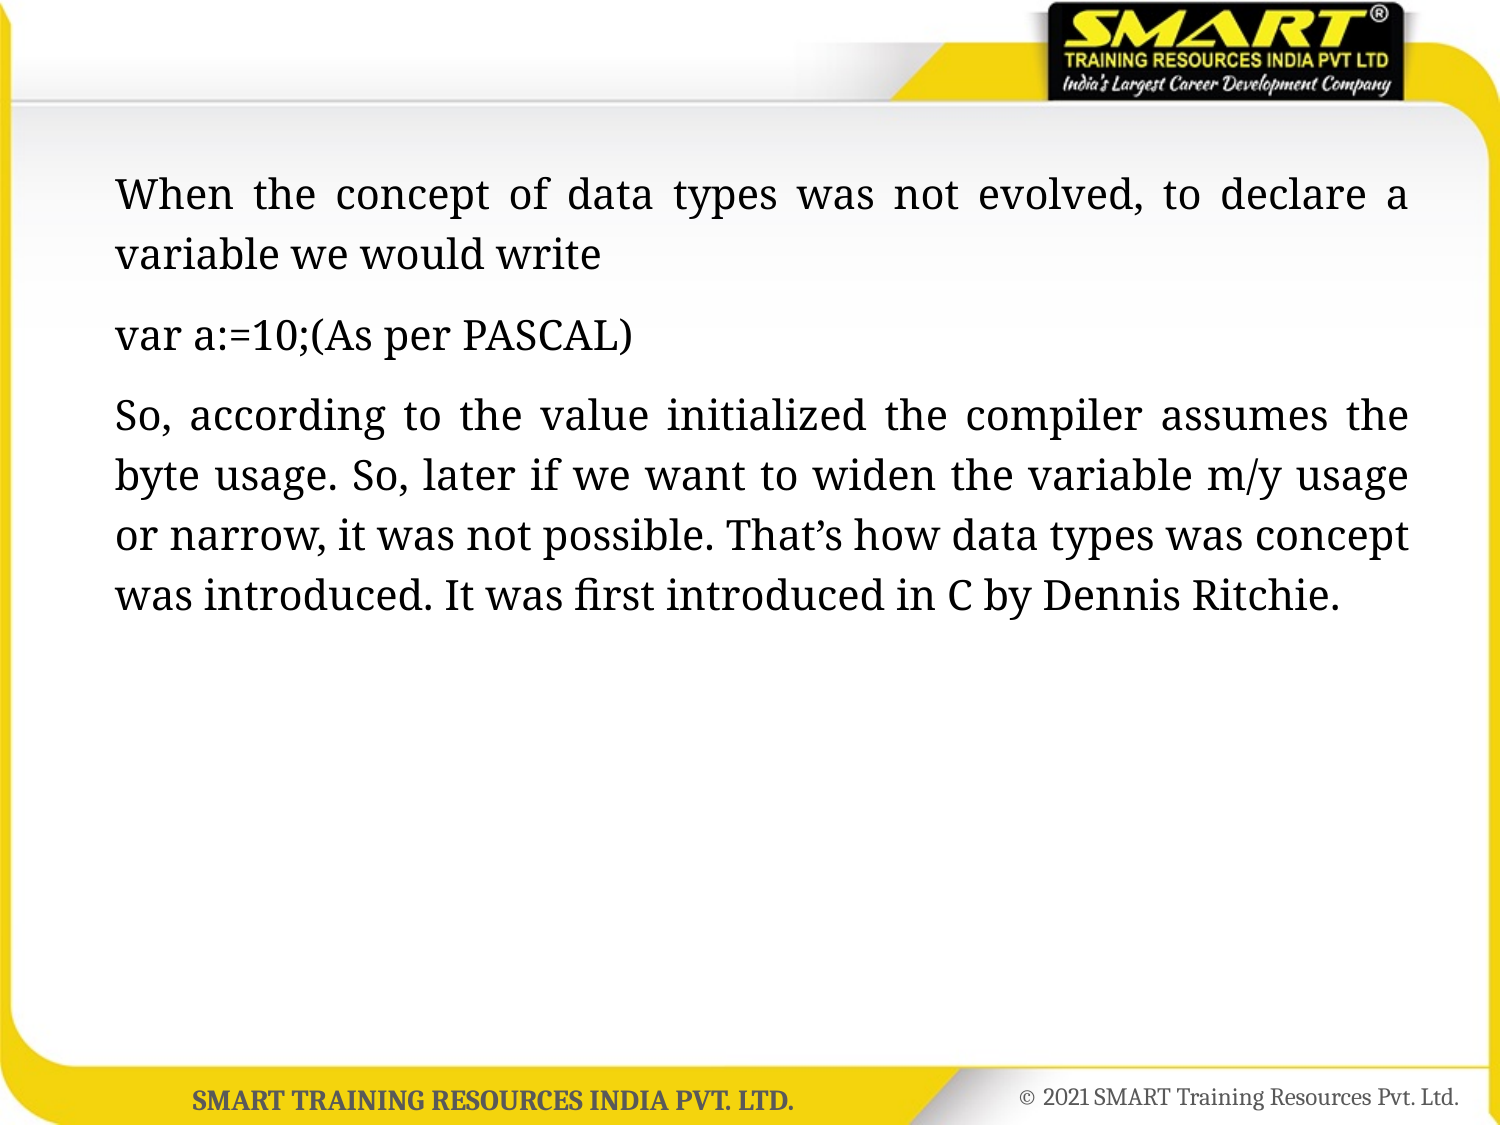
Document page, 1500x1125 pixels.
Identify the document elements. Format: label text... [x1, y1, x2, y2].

list When the concept of data types was not evolved, to declare a variable we would write var a:=10;(As per PASCAL) So, according to the value initialized the compiler assumes the byte usage. So, later if we want to widen the variable m/y usage or narrow, it was not possible. That’s how data types was concept was introduced. It was first introduced in C by Dennis Ritchie. [99, 149, 1425, 1063]
picture [0, 0, 1500, 1125]
